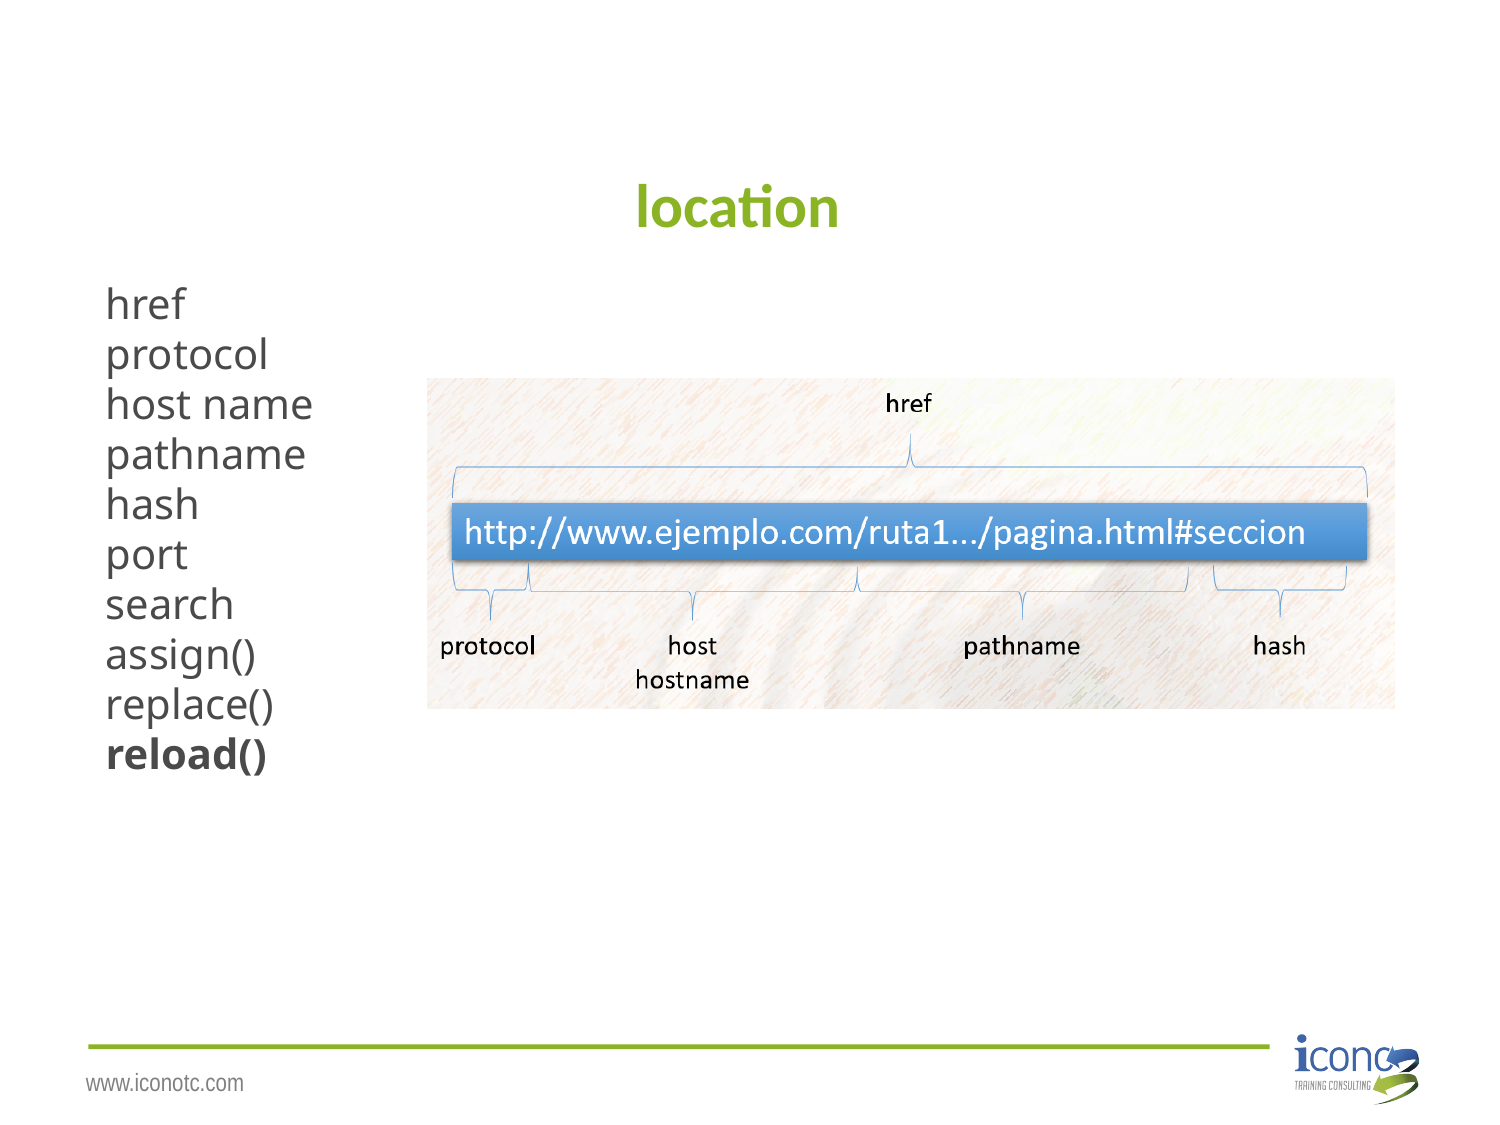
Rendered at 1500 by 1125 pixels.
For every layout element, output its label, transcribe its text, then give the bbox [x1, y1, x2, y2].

title location [94, 158, 1381, 248]
picture [1293, 1033, 1420, 1106]
picture [426, 378, 1395, 709]
list href protocol host name pathname hash port search assign() replace() reload() [97, 269, 367, 818]
